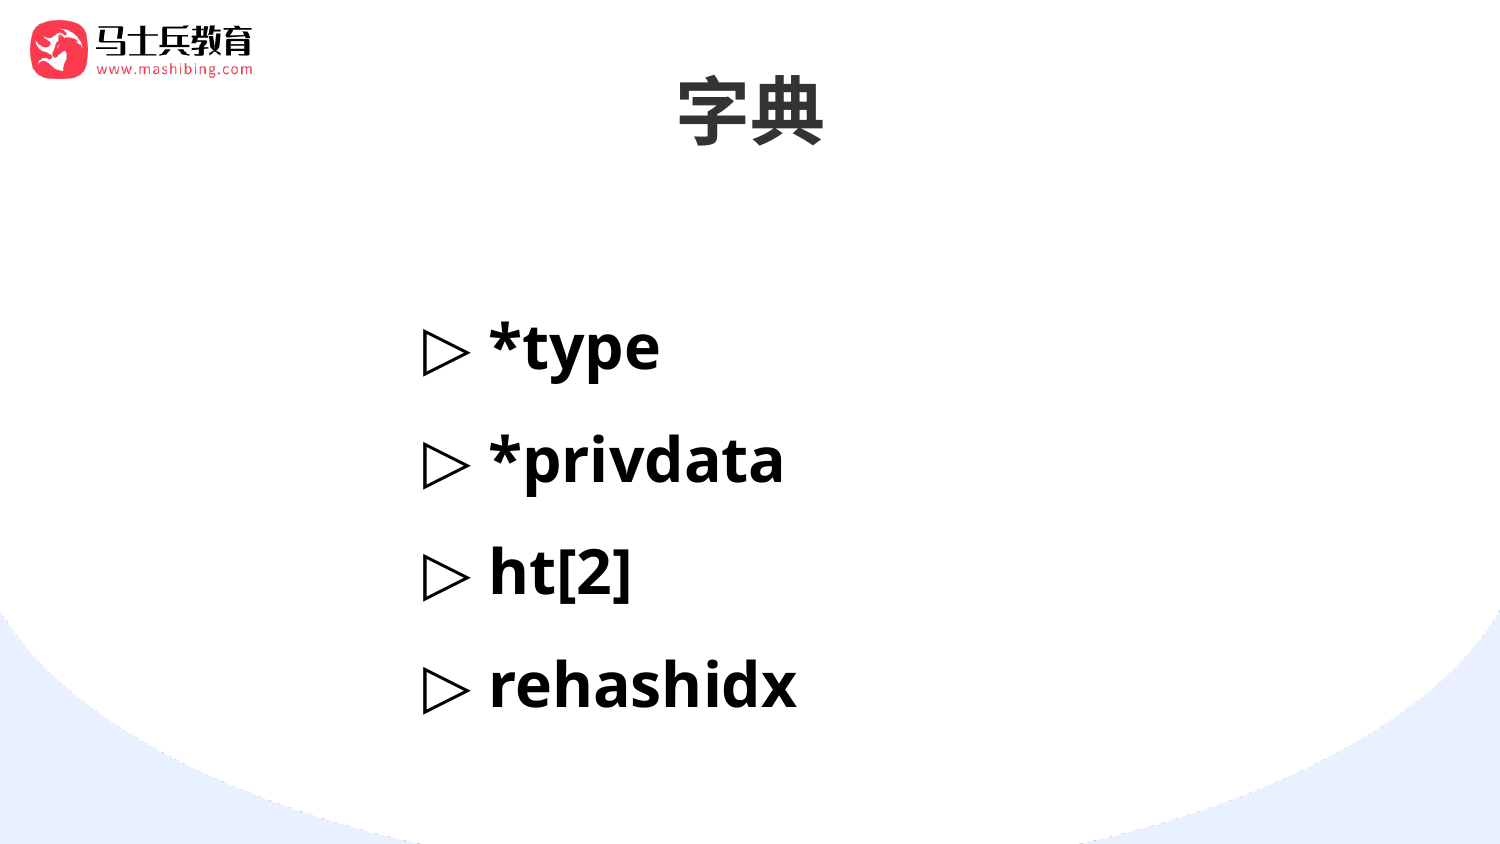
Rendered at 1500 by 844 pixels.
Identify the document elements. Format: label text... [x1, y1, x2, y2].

text_box 字典 [285, 40, 1215, 179]
picture [0, 610, 1500, 844]
text_box ▷ *type ▷ *privdata ▷ ht[2] ▷ rehashidx [409, 213, 1304, 610]
picture [30, 20, 252, 79]
